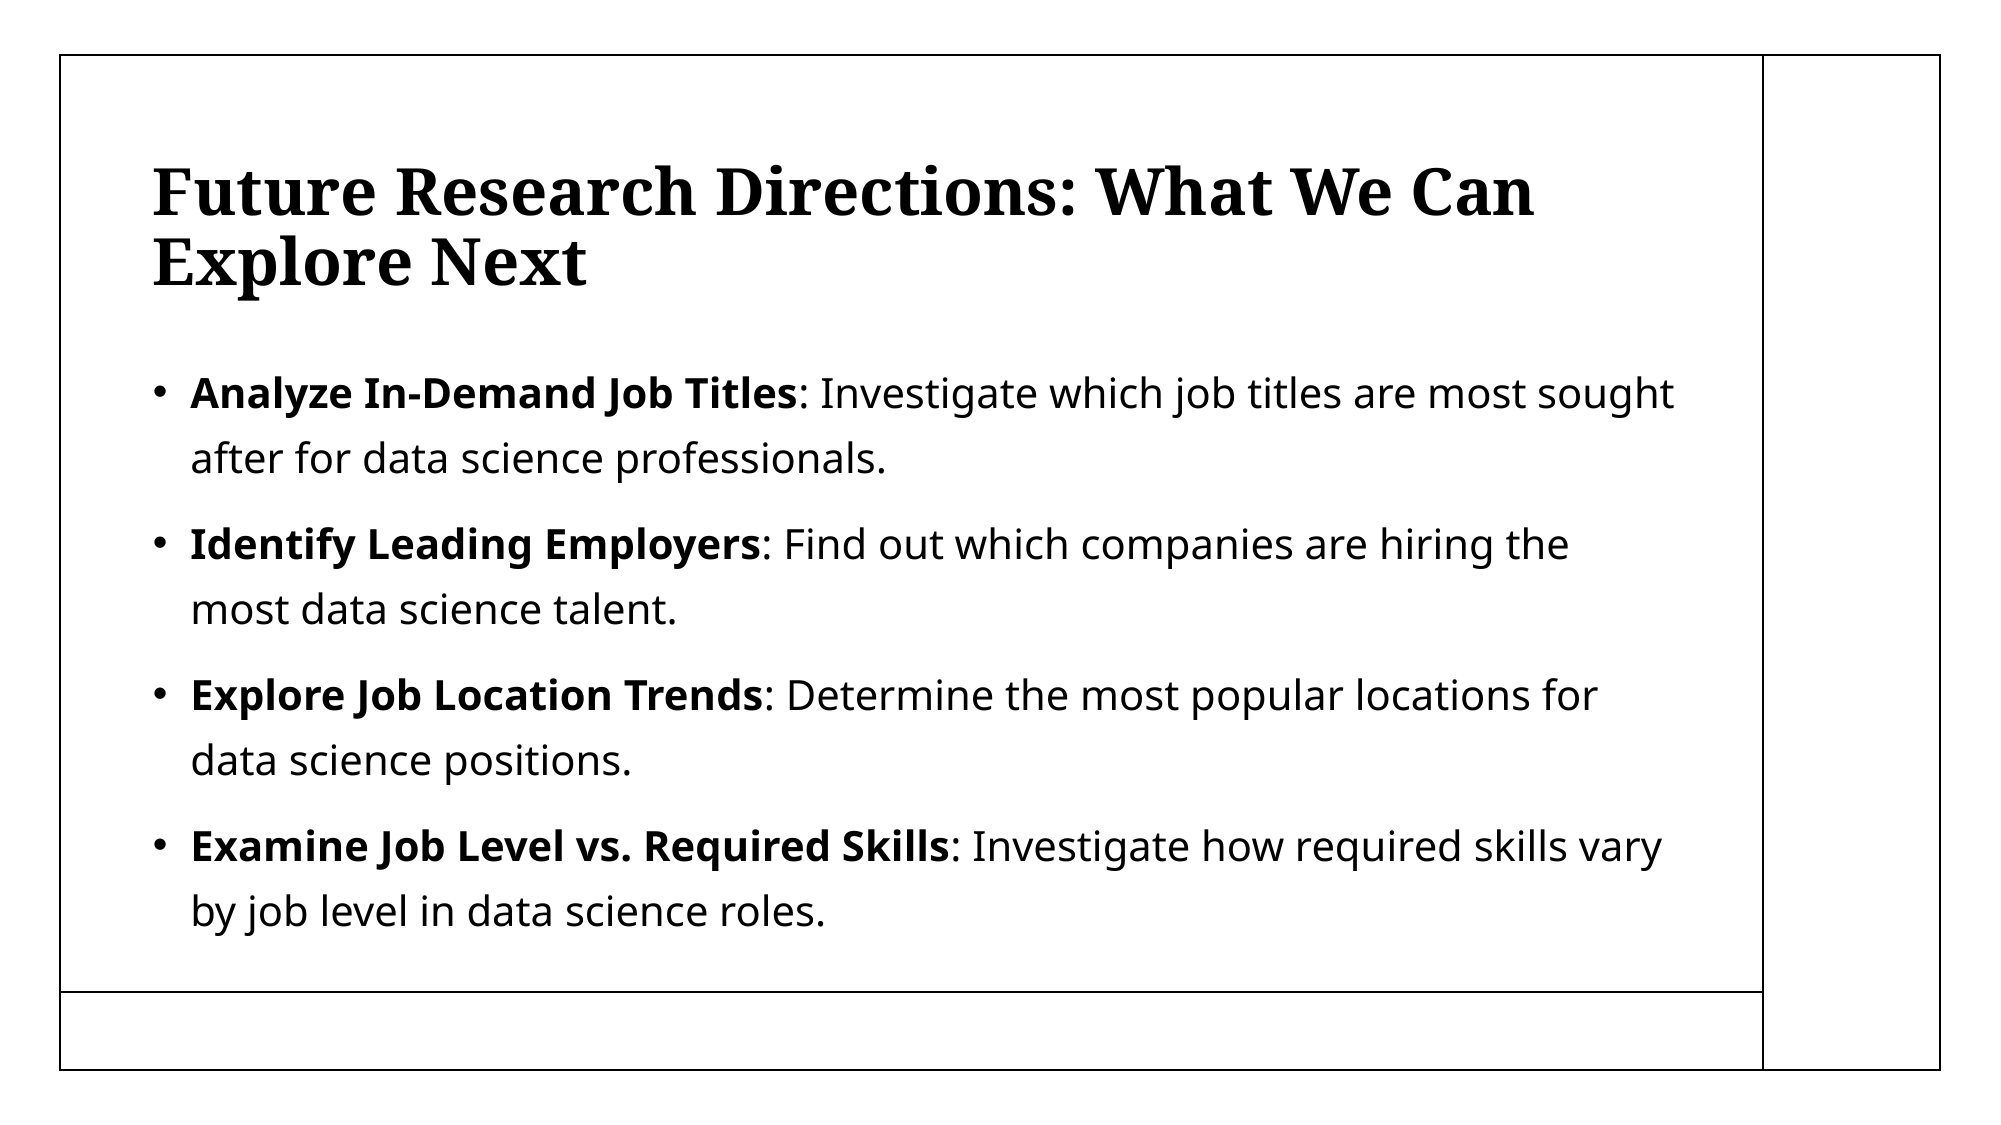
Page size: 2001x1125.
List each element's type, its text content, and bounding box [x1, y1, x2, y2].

title Future Research Directions: What We Can Explore Next [138, 151, 1695, 309]
list Analyze In-Demand Job Titles: Investigate which job titles are most sought after for data science professionals. Identify Leading Employers: Find out which companies are hiring the most data science talent. Explore Job Location Trends: Determine the most popular locations for data science positions. Examine Job Level vs. Required Skills: Investigate how required skills vary by job level in data science roles. [138, 343, 1695, 959]
